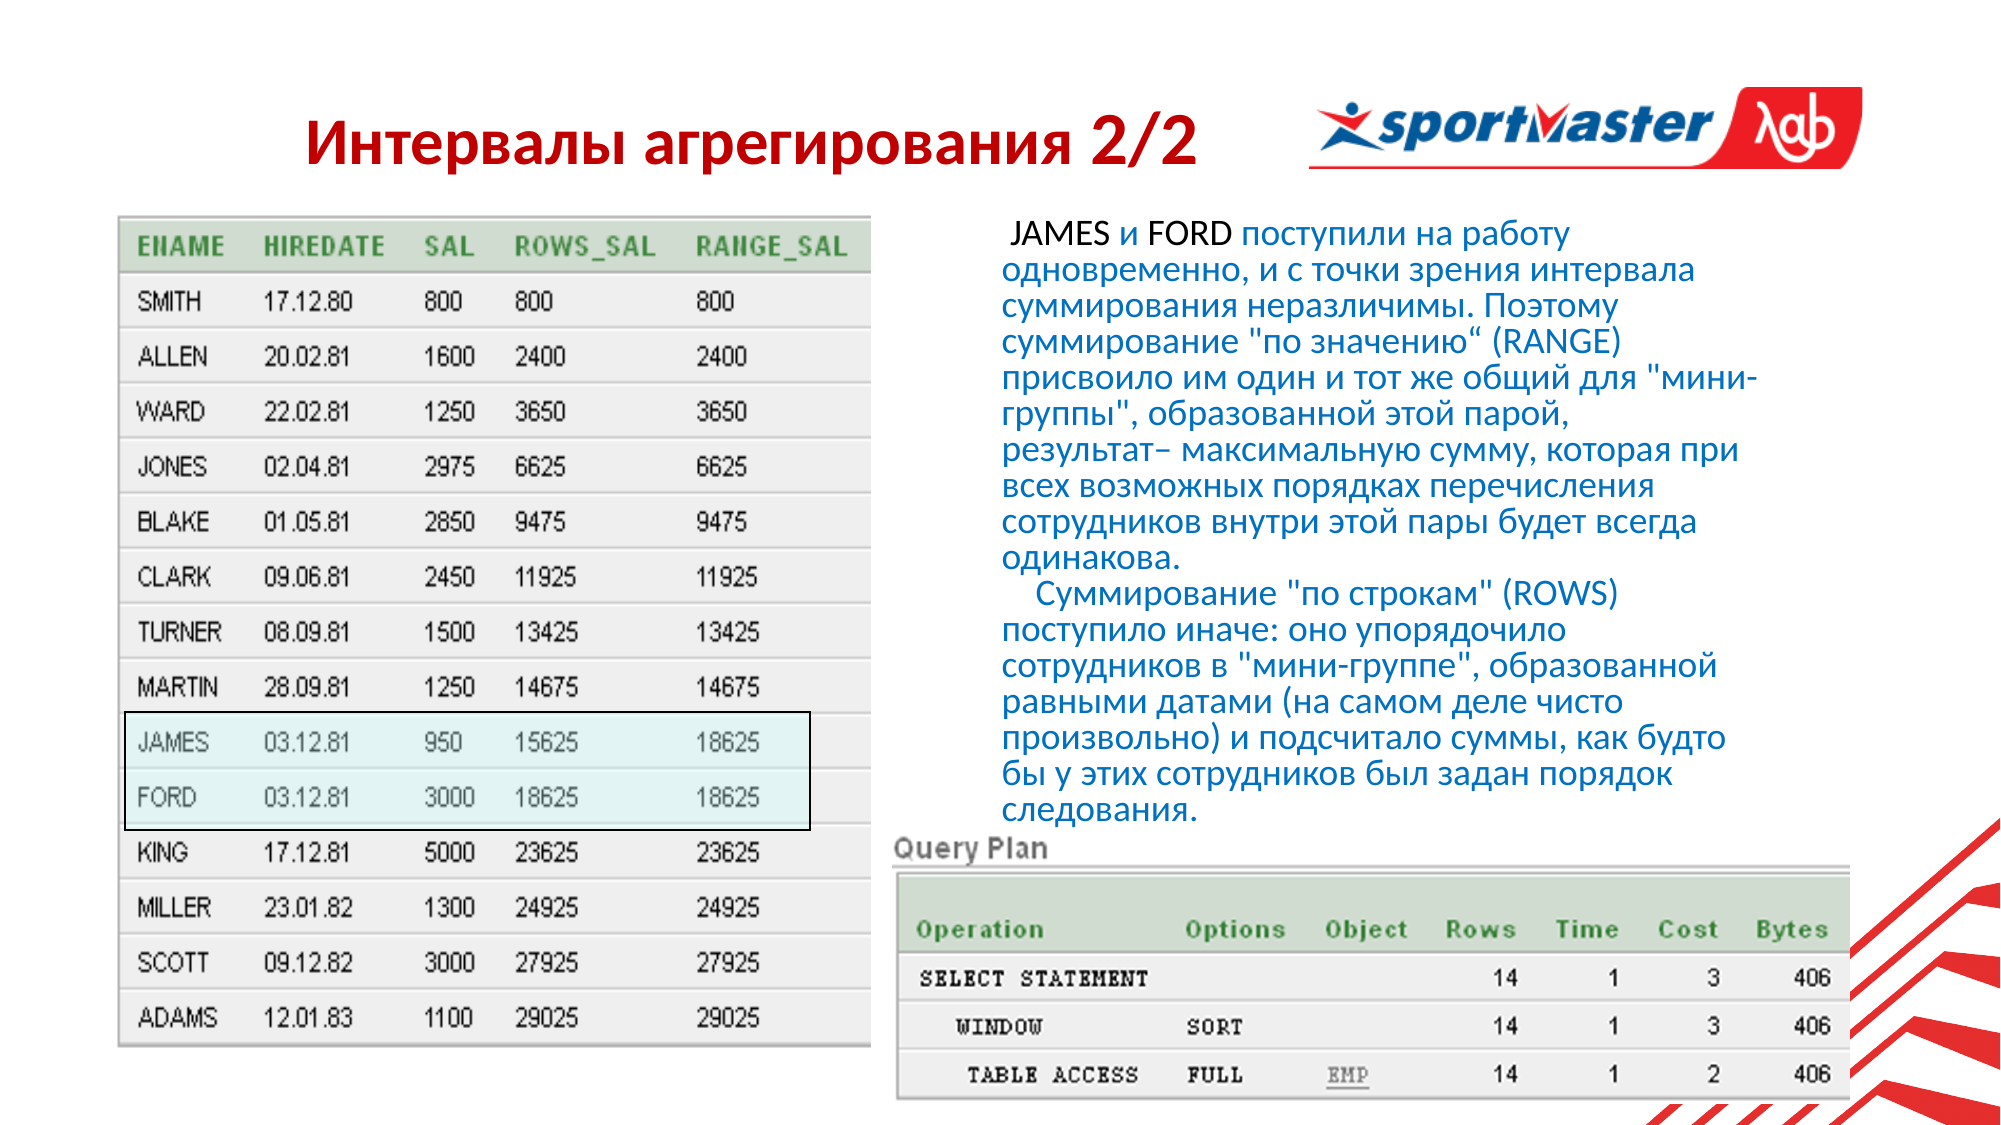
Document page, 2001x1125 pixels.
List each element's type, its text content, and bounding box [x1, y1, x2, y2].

text_box Интервалы агрегирования 2/2 [244, 82, 1260, 187]
picture [114, 214, 871, 1053]
picture [892, 808, 2001, 1125]
text_box JAMES и FORD поступили на работу одновременно, и с точки зрения интервала суммирования неразличимы. Поэтому суммирование "по значению“ (RANGE) присвоило им один и тот же общий для "мини- группы", образованной этой парой, результат– максимальную сумму, которая при всех возможных порядках перечисления сотрудников внутри этой пары будет всегда одинакова. Суммирование "по строкам" (ROWS) поступило иначе: оно упорядочило сотрудников в "мини-группе", образованной равными датами (на самом деле чисто произвольно) и подсчитало суммы, как будто бы у этих сотрудников был задан порядок следования. [986, 209, 1779, 830]
